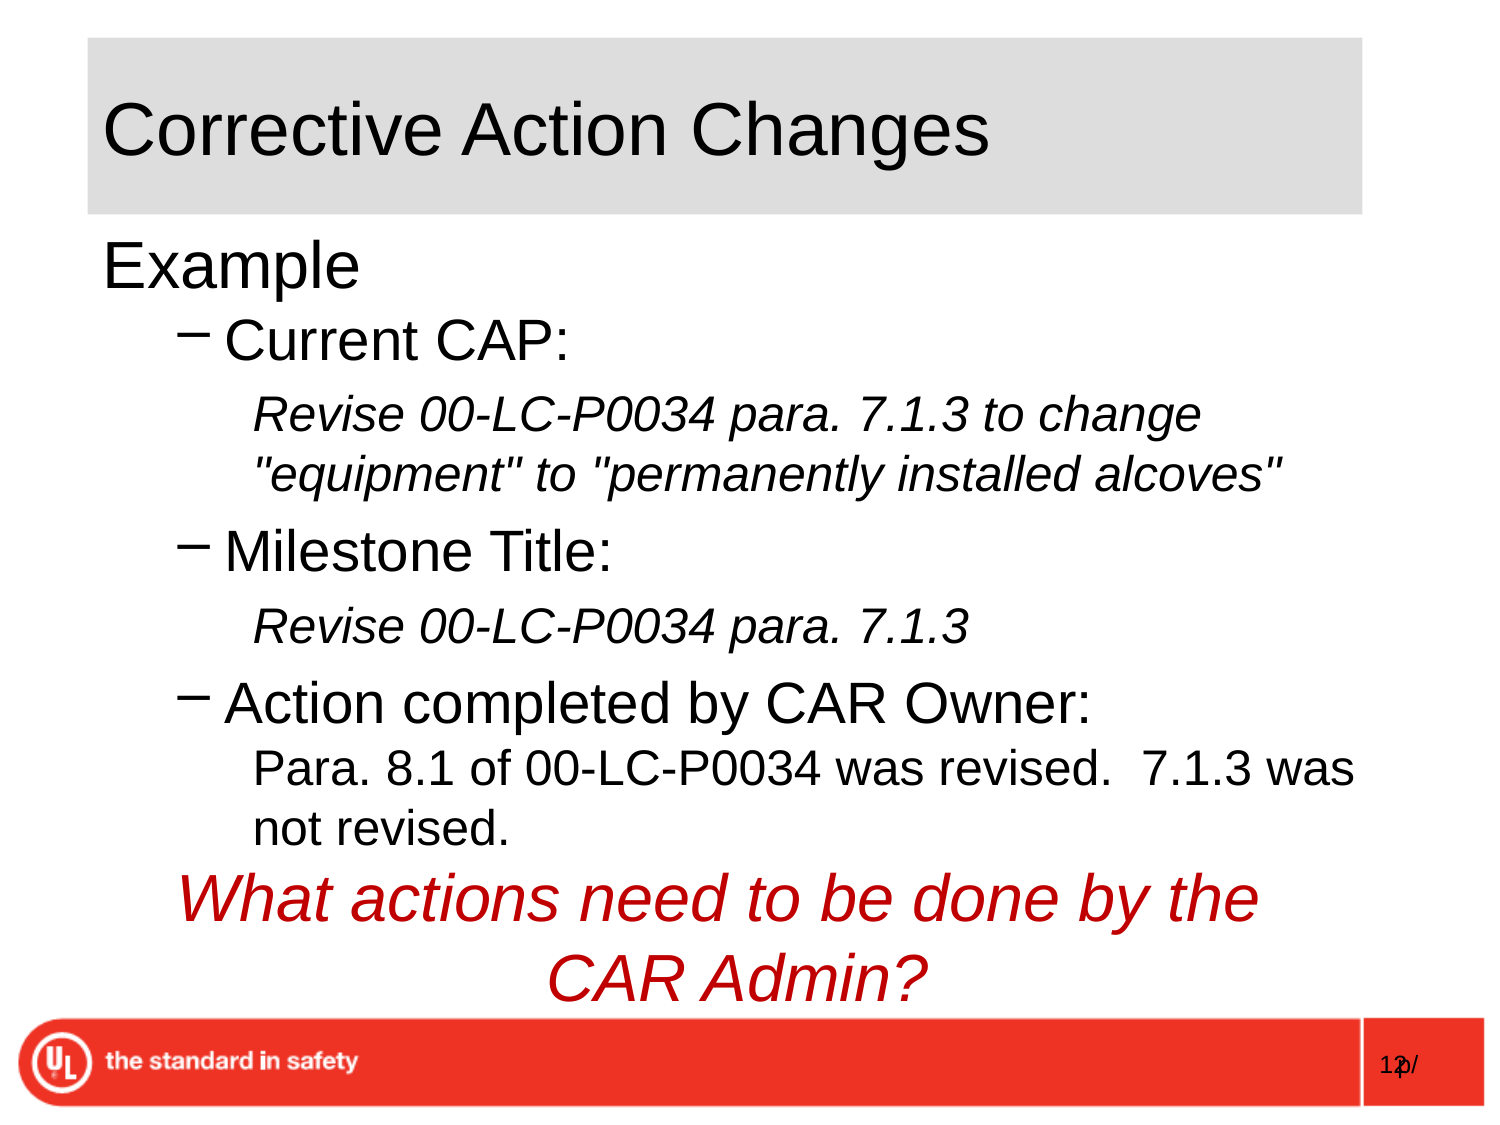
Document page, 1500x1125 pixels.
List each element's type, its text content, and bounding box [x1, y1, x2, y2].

list Example Current CAP: Revise 00-LC-P0034 para. 7.1.3 to change "equipment" to "permanently installed alcoves" Milestone Title: Revise 00-LC-P0034 para. 7.1.3 Action completed by CAR Owner: Para. 8.1 of 00-LC-P0034 was revised. 7.1.3 was not revised. What actions need to be done by the CAR Admin? [87, 214, 1388, 1040]
picture [0, 1001, 1500, 1125]
title Corrective Action Changes [87, 37, 1363, 214]
